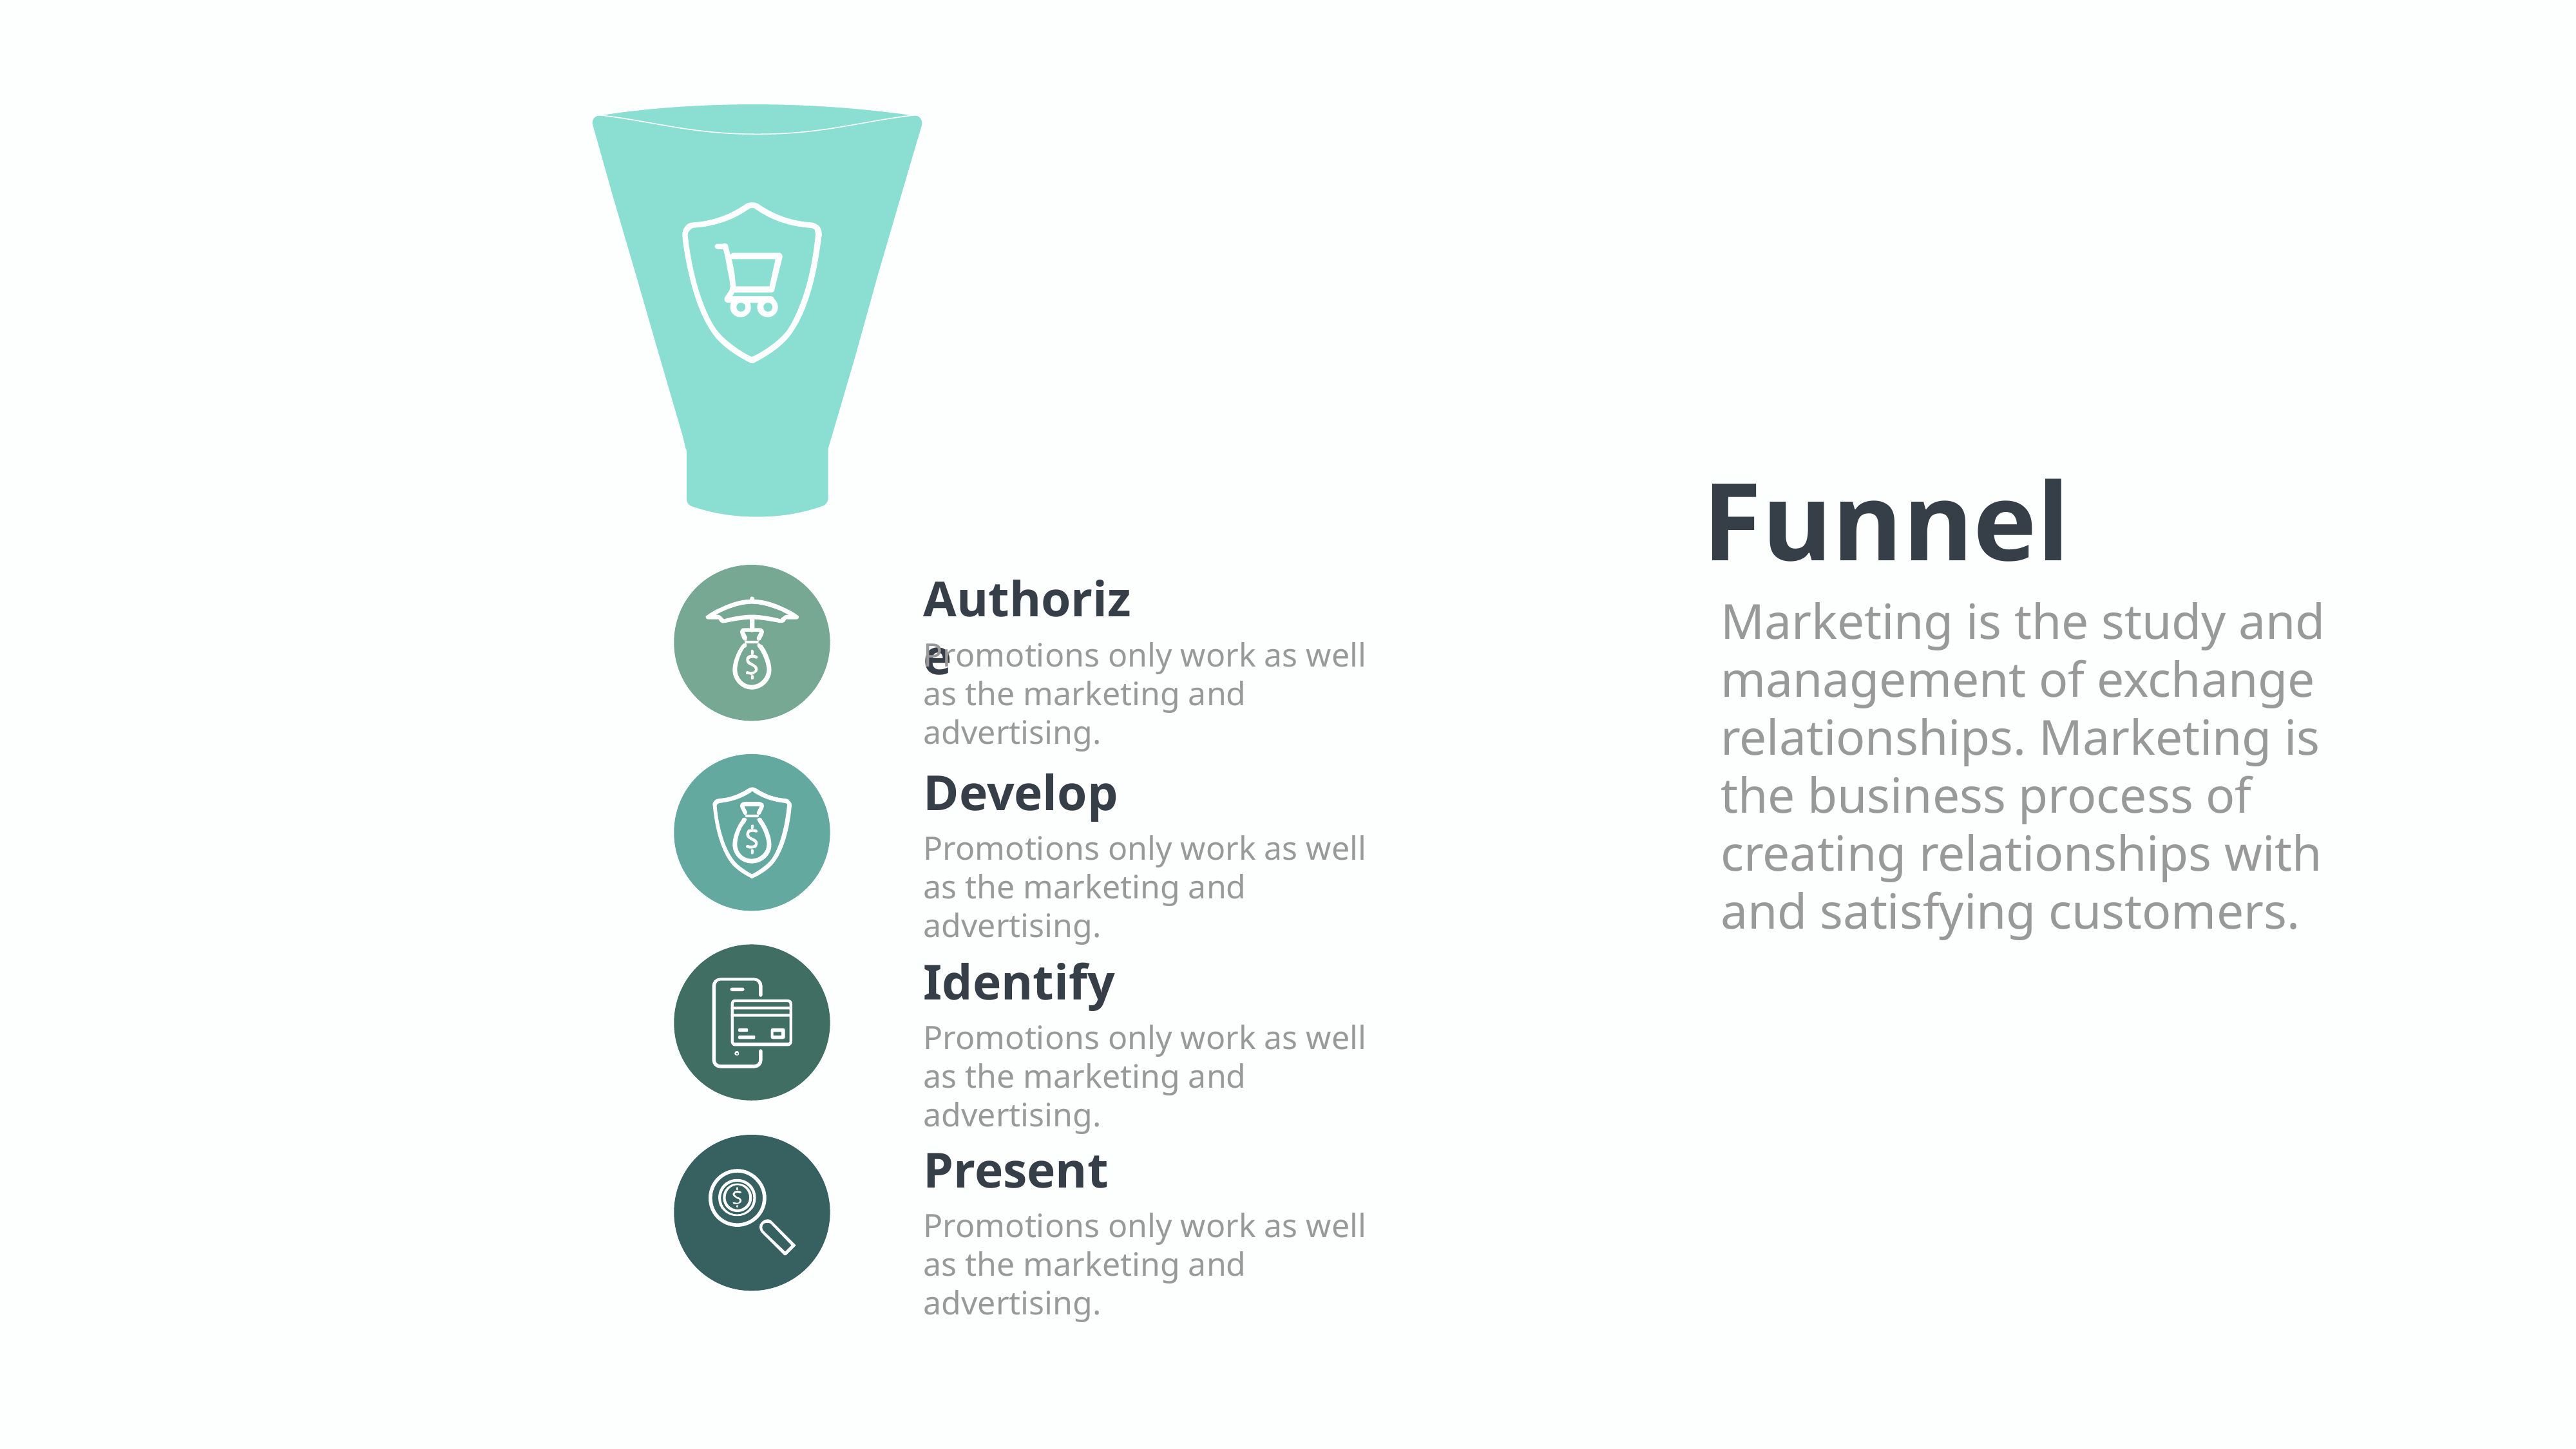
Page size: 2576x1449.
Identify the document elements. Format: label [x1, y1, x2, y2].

text_box [602, 104, 913, 134]
text_box [723, 1183, 752, 1213]
text_box [789, 1009, 792, 1014]
text_box [674, 1135, 830, 1291]
text_box [768, 256, 783, 292]
text_box [712, 978, 763, 1068]
text_box [750, 620, 755, 628]
text_box [914, 947, 1404, 1101]
text_box [730, 999, 792, 1007]
text_box [730, 987, 745, 992]
text_box [727, 296, 775, 303]
text_box [750, 849, 754, 855]
text_box [745, 654, 758, 675]
text_box [721, 243, 736, 293]
text_box [750, 824, 754, 829]
text_box [682, 202, 822, 363]
text_box [914, 564, 1404, 718]
text_box [734, 286, 772, 293]
text_box [708, 1169, 767, 1227]
text_box [739, 628, 765, 641]
text_box [674, 565, 830, 721]
text_box [770, 1028, 785, 1039]
text_box [712, 787, 792, 879]
text_box [591, 115, 923, 518]
text_box [914, 757, 1404, 911]
text_box [730, 1007, 792, 1010]
text_box [738, 1028, 749, 1032]
text_box [914, 1135, 1404, 1289]
text_box [744, 640, 759, 644]
text_box [732, 817, 772, 864]
text_box [759, 1219, 796, 1256]
text_box [730, 252, 783, 260]
text_box [724, 289, 734, 303]
text_box [705, 599, 799, 623]
text_box [745, 829, 758, 849]
text_box [738, 1035, 756, 1039]
text_box [1710, 448, 2343, 947]
text_box [674, 944, 830, 1101]
text_box [714, 243, 723, 249]
text_box [734, 1050, 739, 1056]
text_box [730, 1014, 792, 1017]
text_box [750, 675, 754, 680]
text_box [745, 814, 759, 818]
text_box [674, 753, 830, 911]
text_box [750, 596, 755, 604]
text_box [739, 802, 765, 815]
text_box [718, 1179, 756, 1217]
text_box [750, 649, 754, 656]
text_box [730, 1016, 792, 1046]
text_box [732, 643, 772, 690]
text_box [732, 1191, 742, 1204]
text_box [757, 299, 778, 317]
text_box [730, 303, 751, 317]
